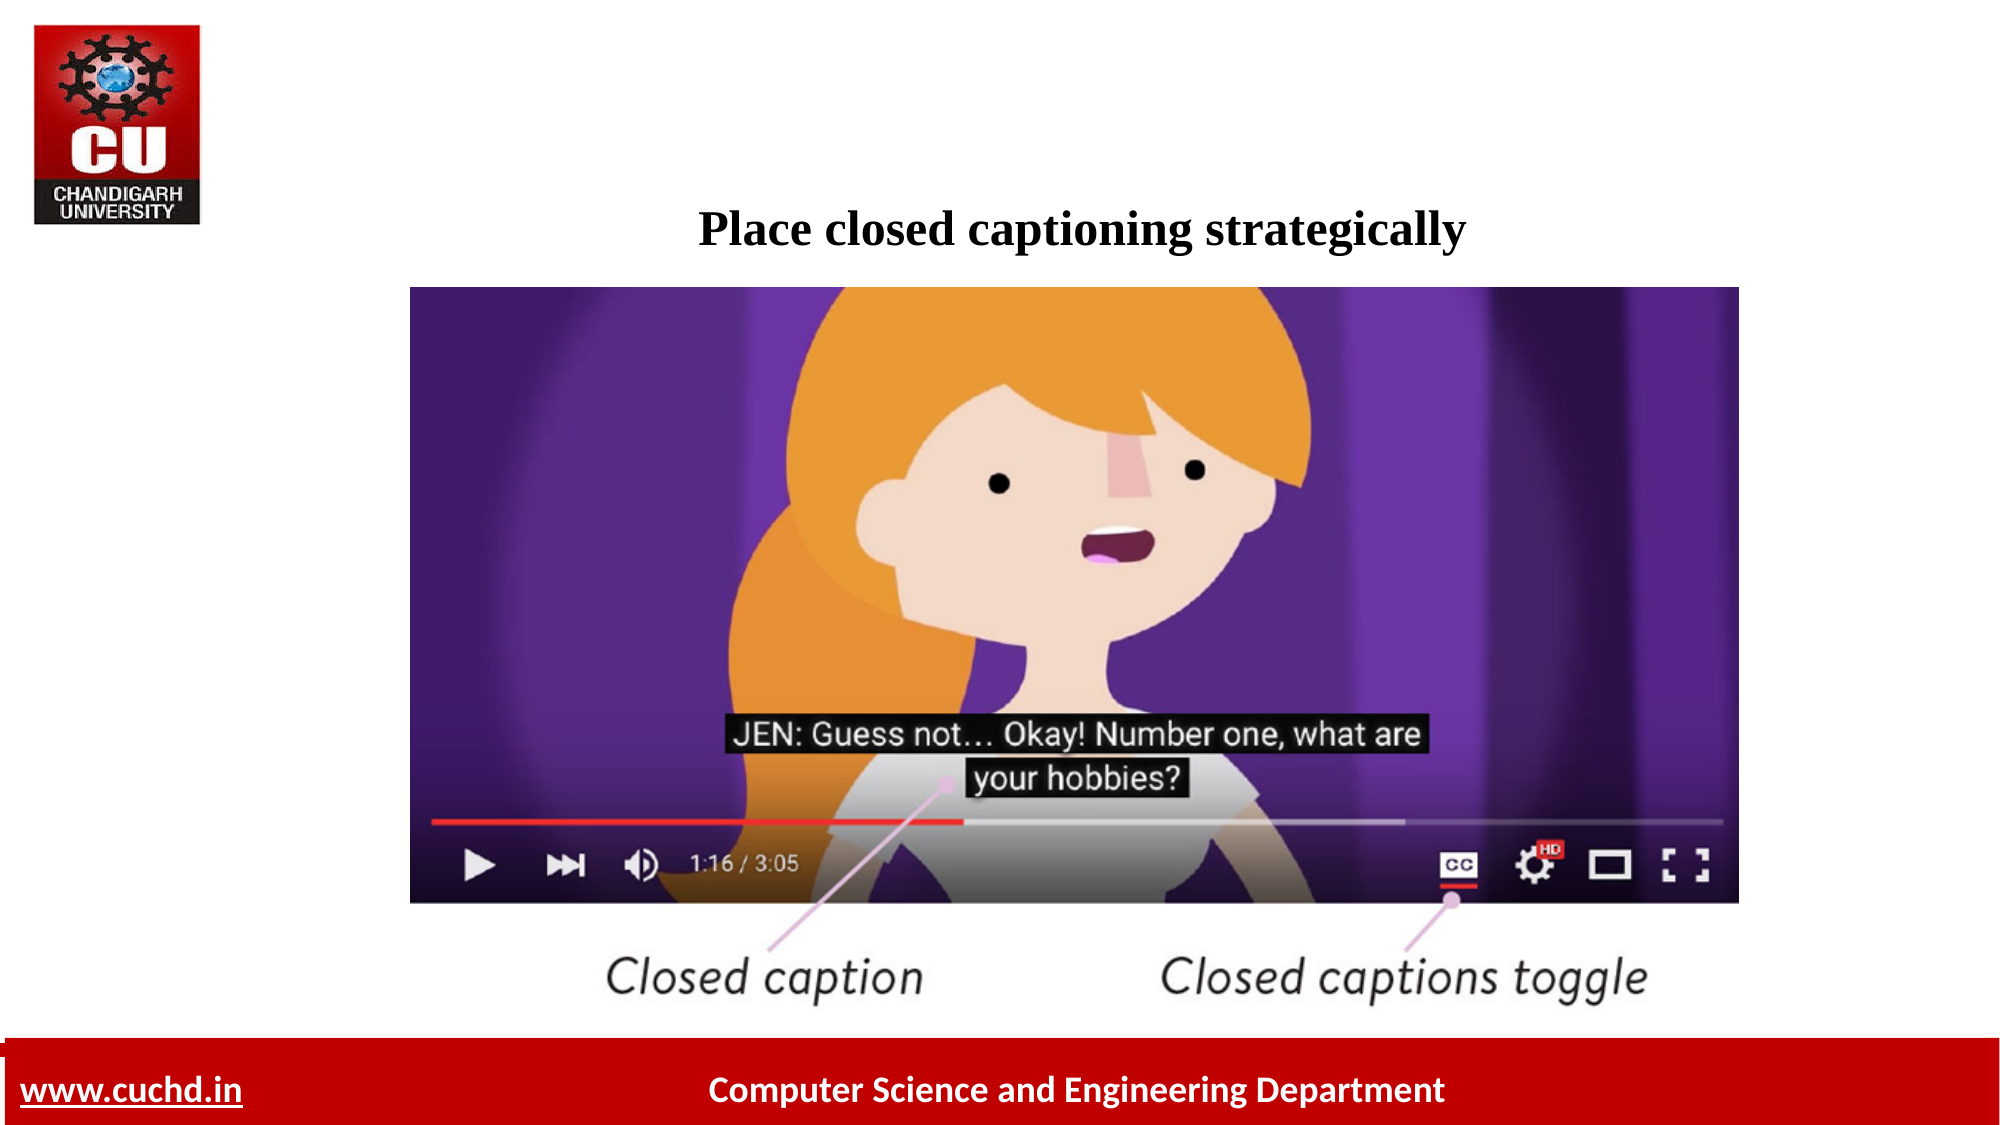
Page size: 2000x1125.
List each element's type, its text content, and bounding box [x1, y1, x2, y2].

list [410, 287, 1739, 1026]
title Place closed captioning strategically [216, 174, 1950, 275]
picture [33, 24, 202, 225]
